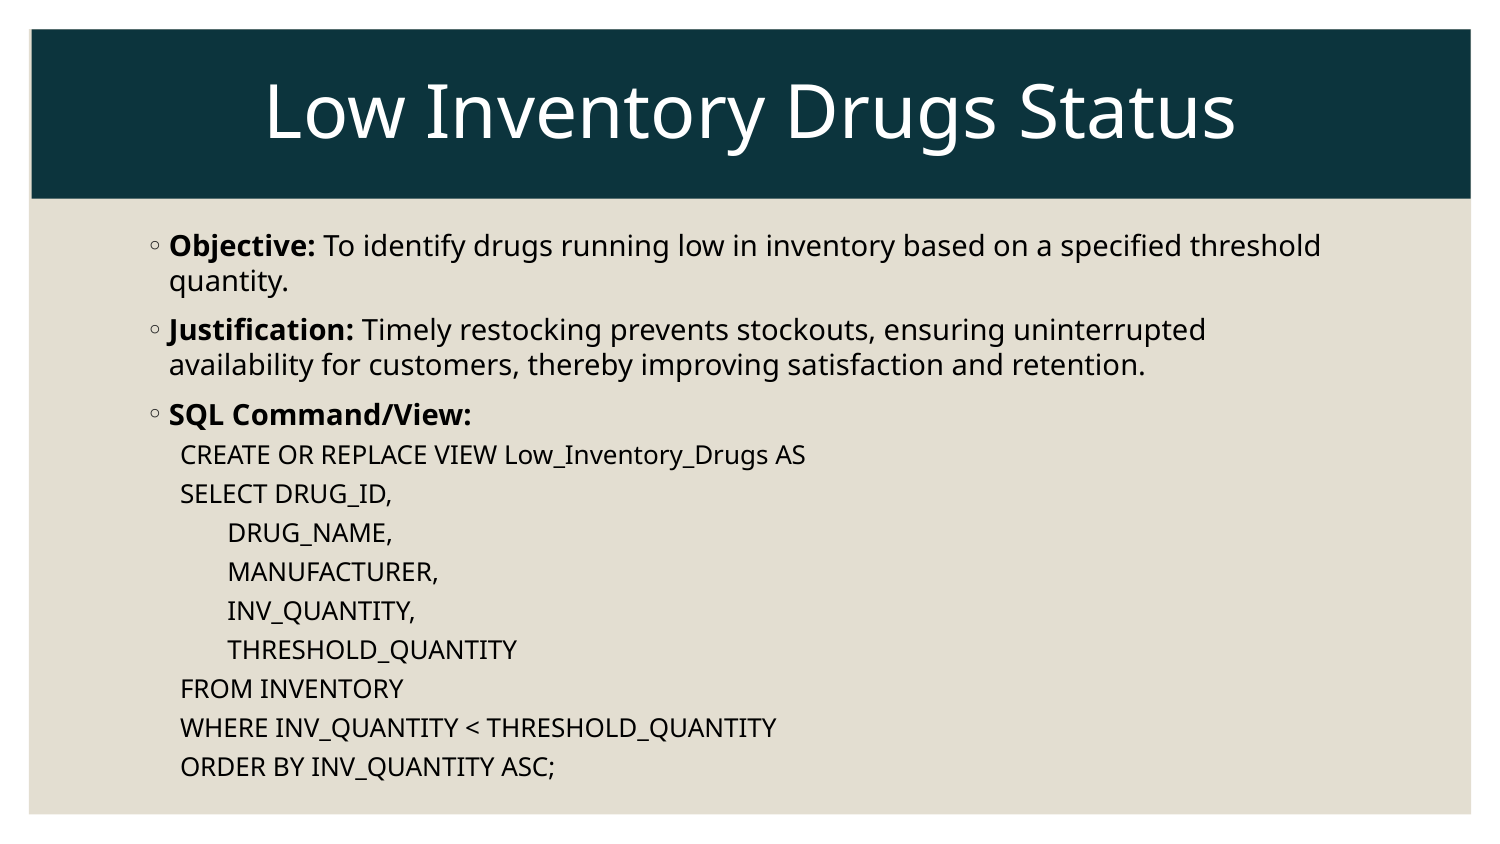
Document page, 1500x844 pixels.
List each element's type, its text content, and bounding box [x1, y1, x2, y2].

title Low Inventory Drugs Status [31, 29, 1471, 199]
list Objective: To identify drugs running low in inventory based on a specified threshold quantity. Justification: Timely restocking prevents stockouts, ensuring uninterrupted availability for customers, thereby improving satisfaction and retention. SQL Command/View: CREATE OR REPLACE VIEW Low_Inventory_Drugs AS SELECT DRUG_ID, DRUG_NAME, MANUFACTURER, INV_QUANTITY, THRESHOLD_QUANTITY FROM INVENTORY WHERE INV_QUANTITY < THRESHOLD_QUANTITY ORDER BY INV_QUANTITY ASC; [131, 219, 1369, 791]
